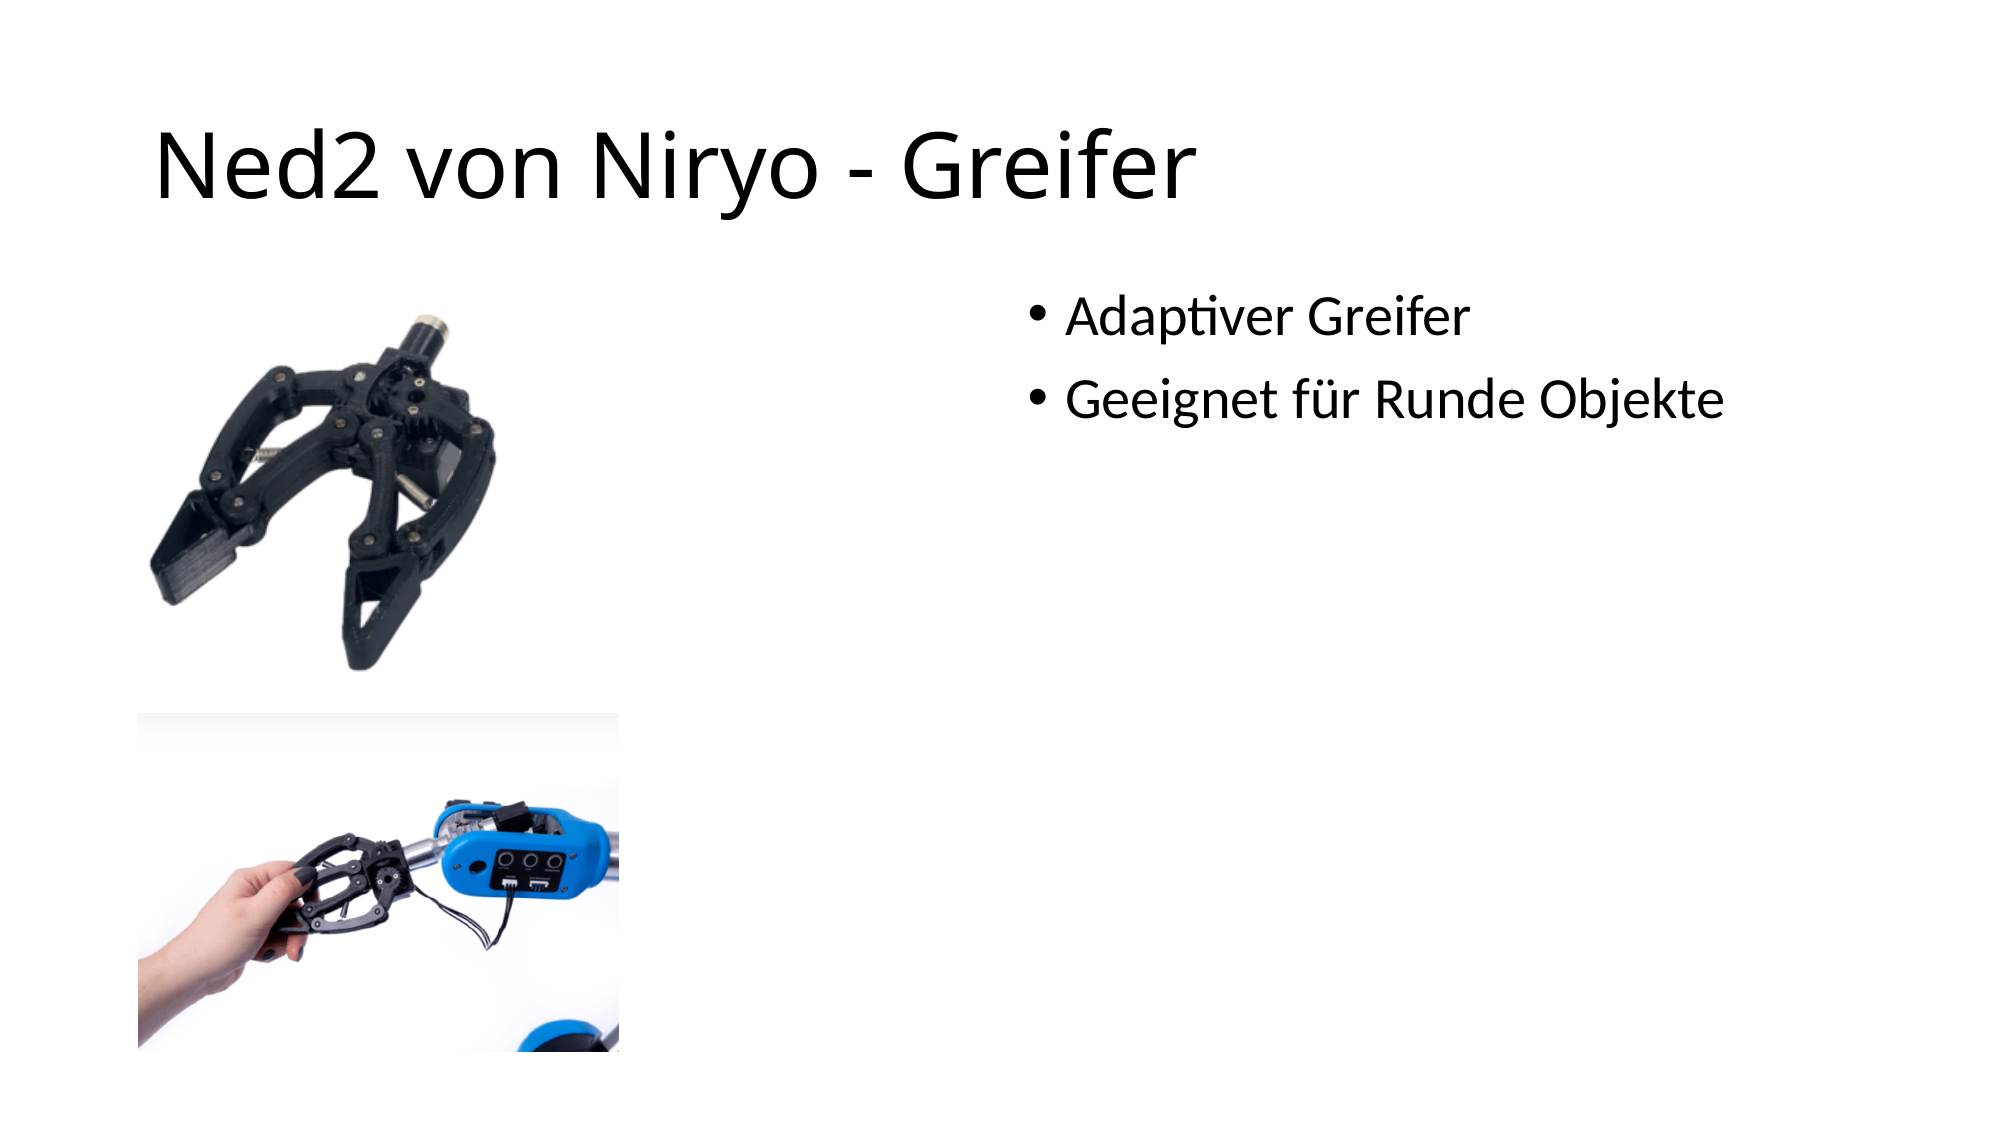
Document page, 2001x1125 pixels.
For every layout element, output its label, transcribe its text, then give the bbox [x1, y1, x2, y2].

list Adaptiver Greifer Geeignet für Runde Objekte [1012, 277, 1863, 1016]
title Ned2 von Niryo - Greifer [137, 59, 1863, 278]
picture [137, 277, 619, 1052]
